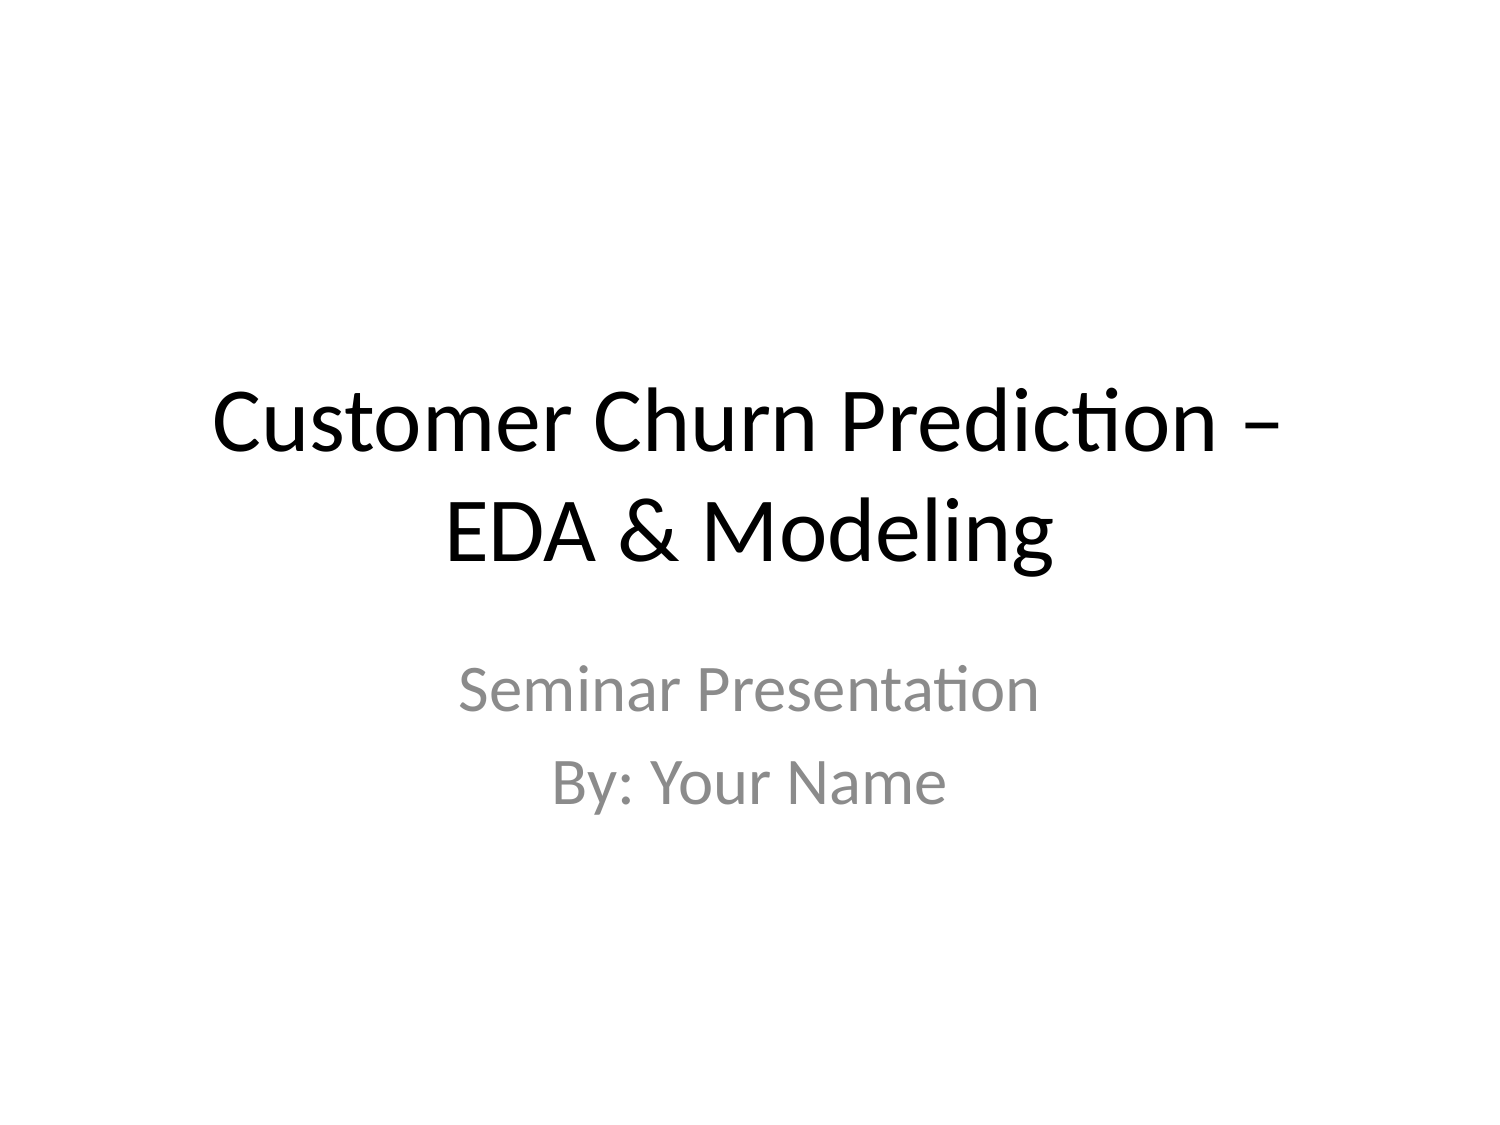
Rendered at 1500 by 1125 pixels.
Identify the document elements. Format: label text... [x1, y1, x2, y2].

title Customer Churn Prediction – EDA & Modeling [112, 349, 1388, 591]
subtitle Seminar Presentation By: Your Name [225, 637, 1275, 925]
